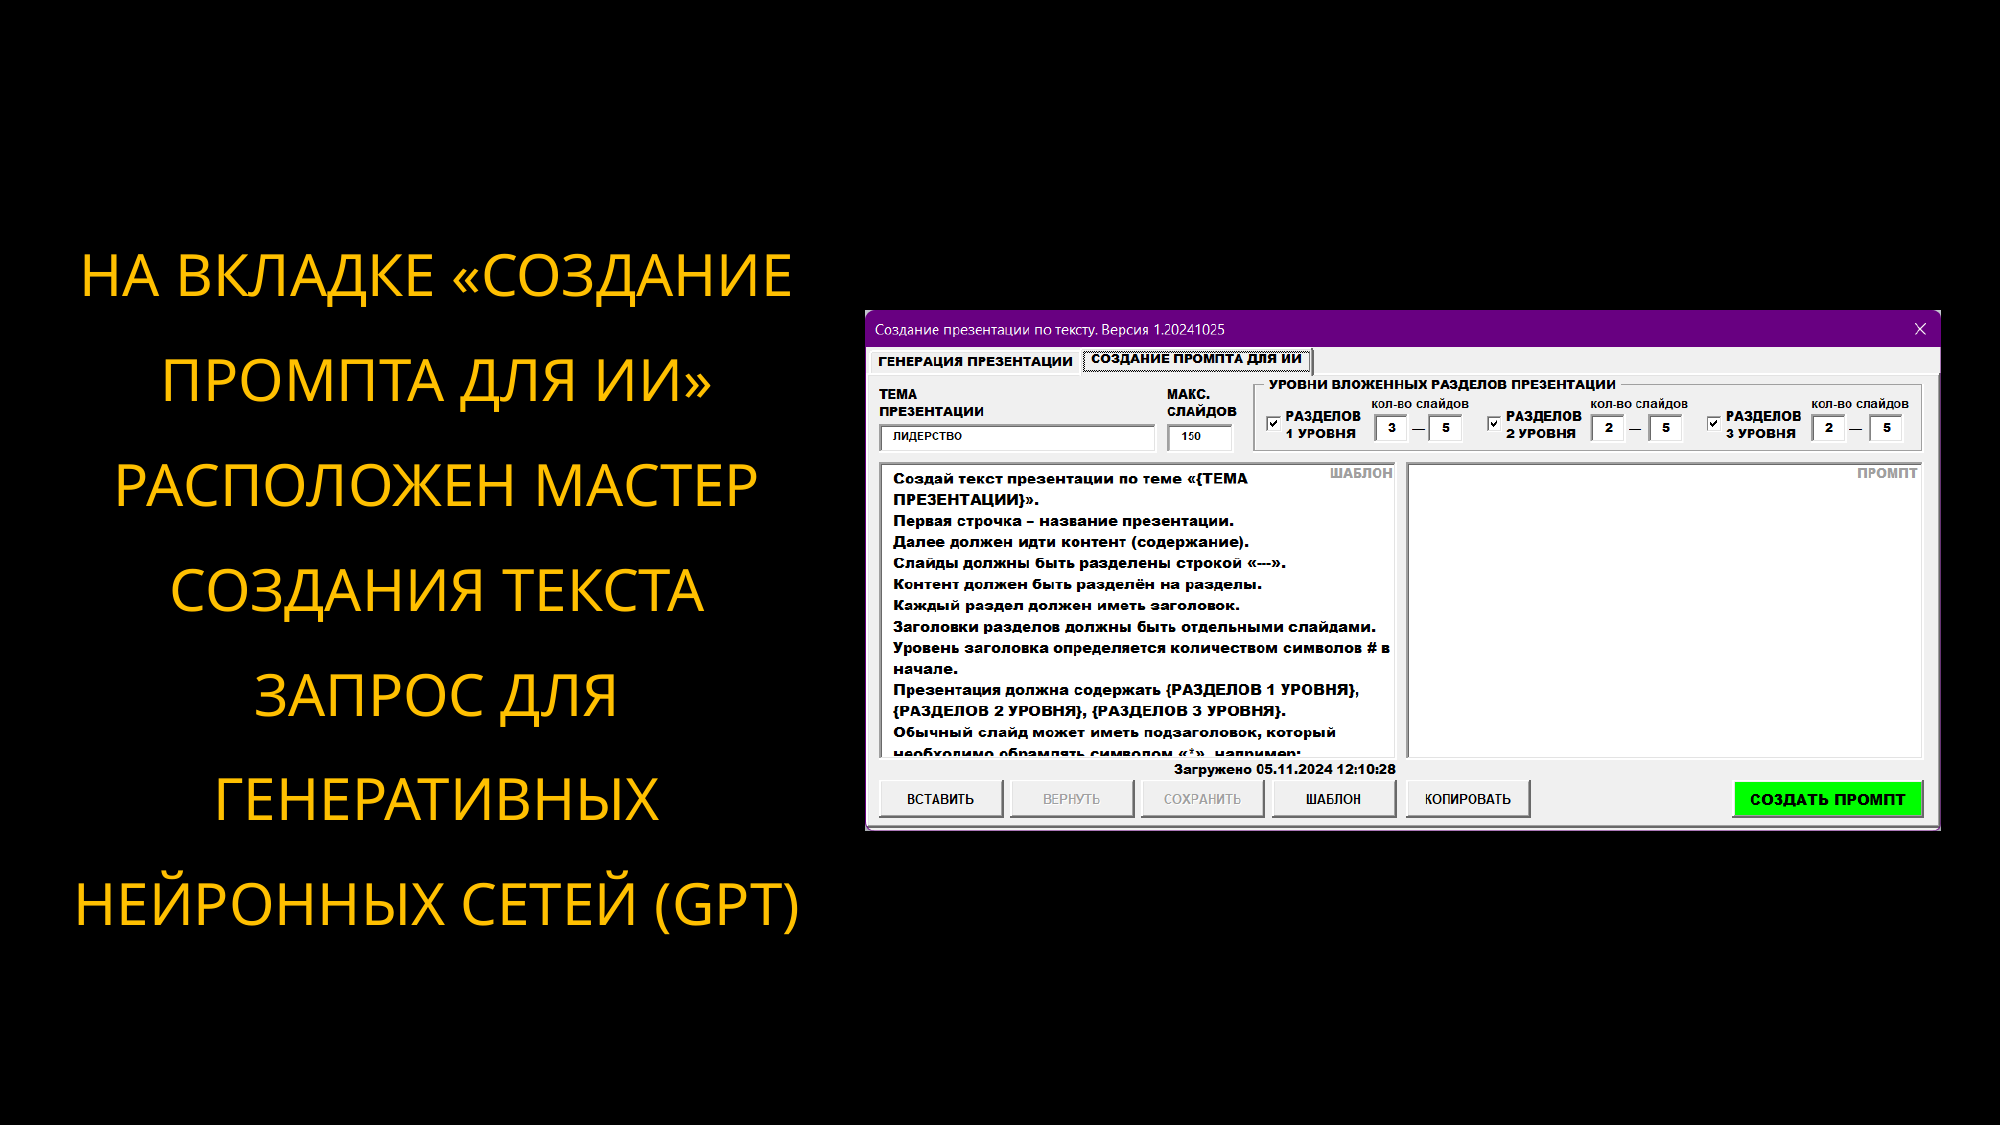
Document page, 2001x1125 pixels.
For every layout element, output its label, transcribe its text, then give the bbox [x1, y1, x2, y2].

title НА ВКЛАДКЕ «СОЗДАНИЕ ПРОМПТА ДЛЯ ИИ» РАСПОЛОЖЕН МАСТЕР СОЗДАНИЯ ТЕКСТА ЗАПРОС ДЛЯ ГЕНЕРАТИВНЫХ НЕЙРОННЫХ СЕТЕЙ (GPT) [57, 69, 817, 1072]
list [865, 310, 1941, 831]
